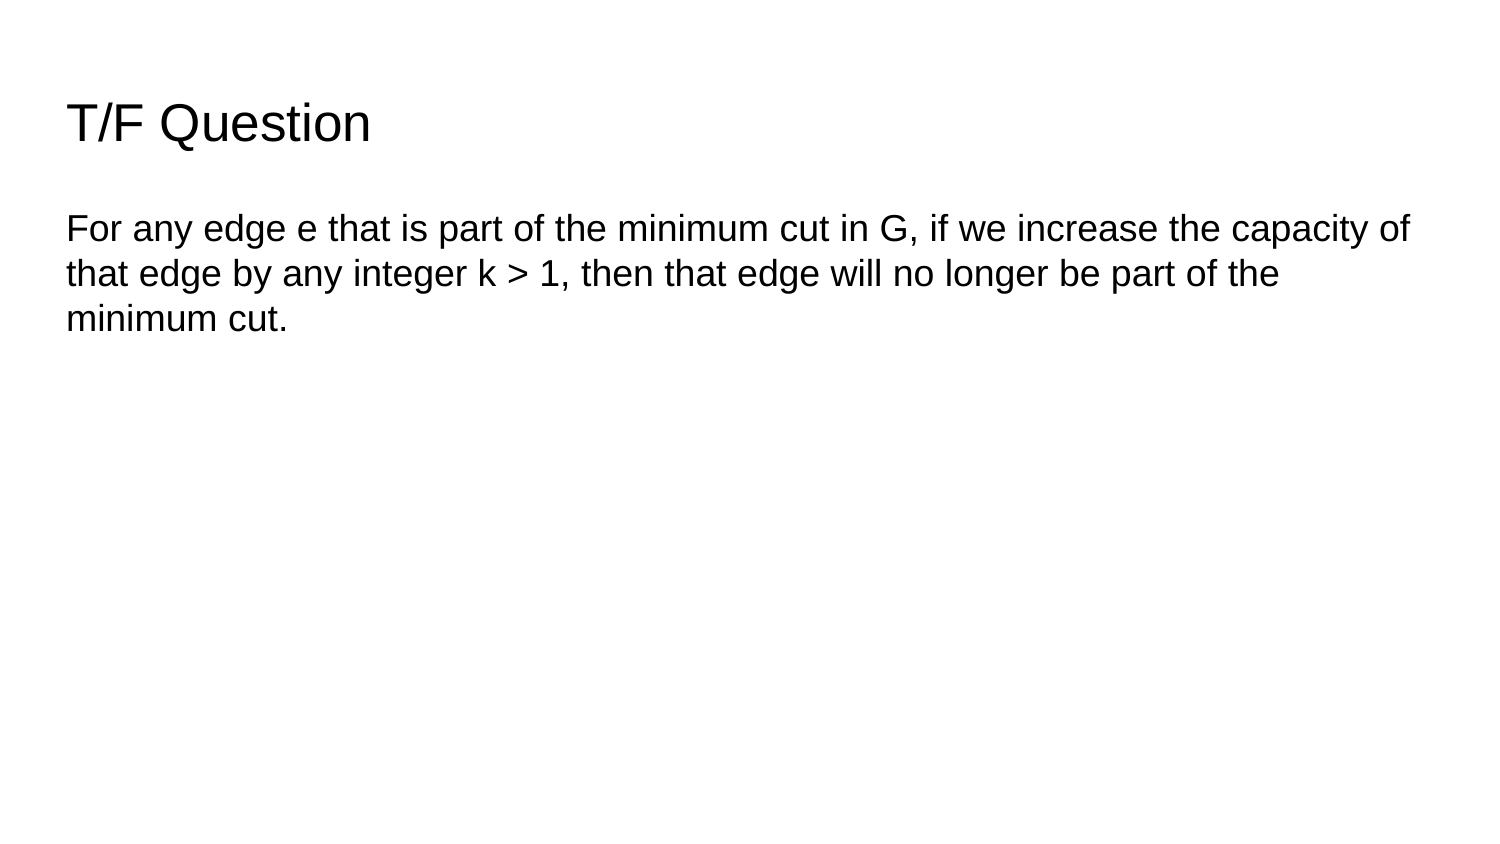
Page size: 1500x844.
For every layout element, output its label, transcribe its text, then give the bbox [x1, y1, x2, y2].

title T/F Question [51, 72, 1449, 167]
list For any edge e that is part of the minimum cut in G, if we increase the capacity of that edge by any integer k > 1, then that edge will no longer be part of the minimum cut. [51, 189, 1449, 750]
